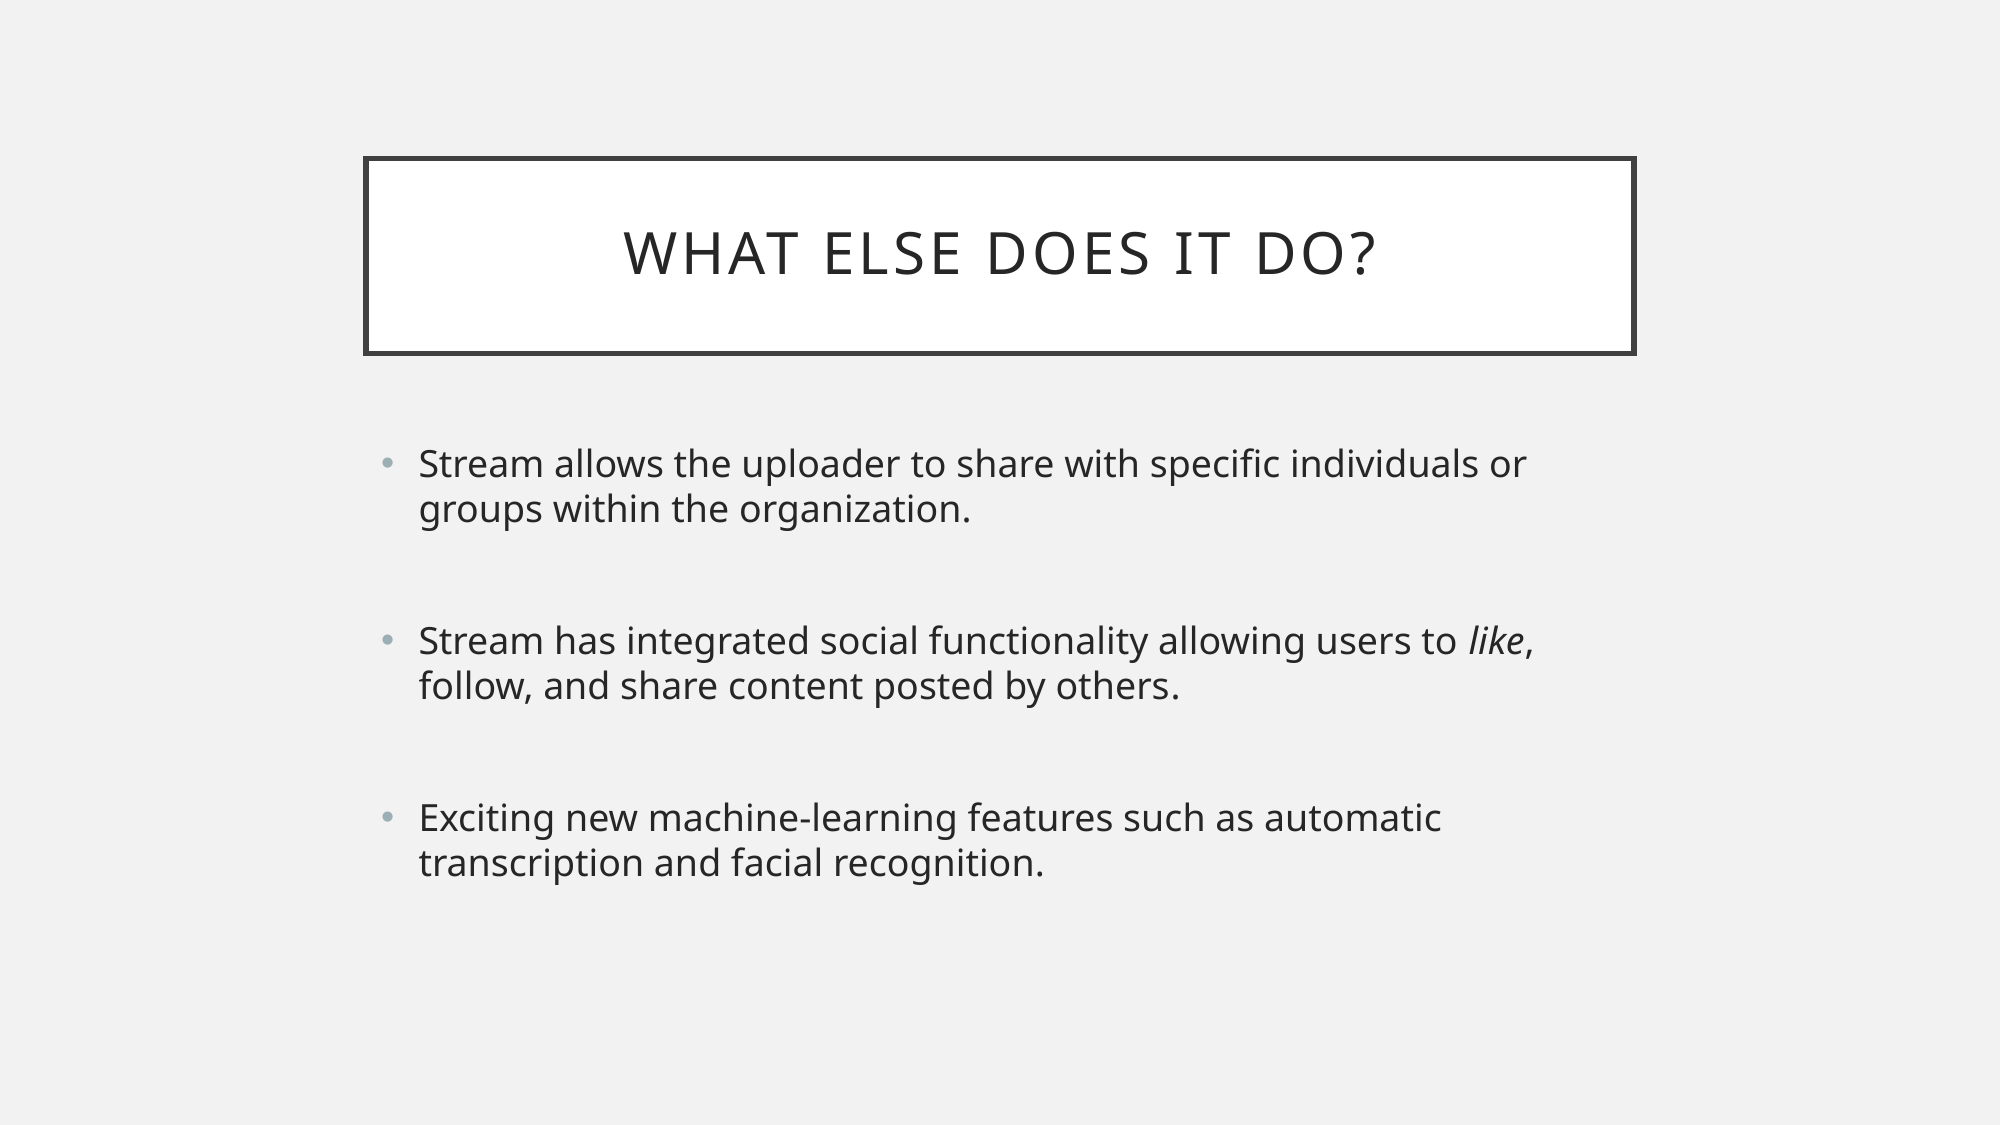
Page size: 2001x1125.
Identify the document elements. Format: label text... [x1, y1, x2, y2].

list Stream allows the uploader to share with specific individuals or groups within the organization. Stream has integrated social functionality allowing users to like, follow, and share content posted by others. Exciting new machine-learning features such as automatic transcription and facial recognition. [366, 432, 1634, 942]
title What else does it do? [363, 156, 1637, 356]
